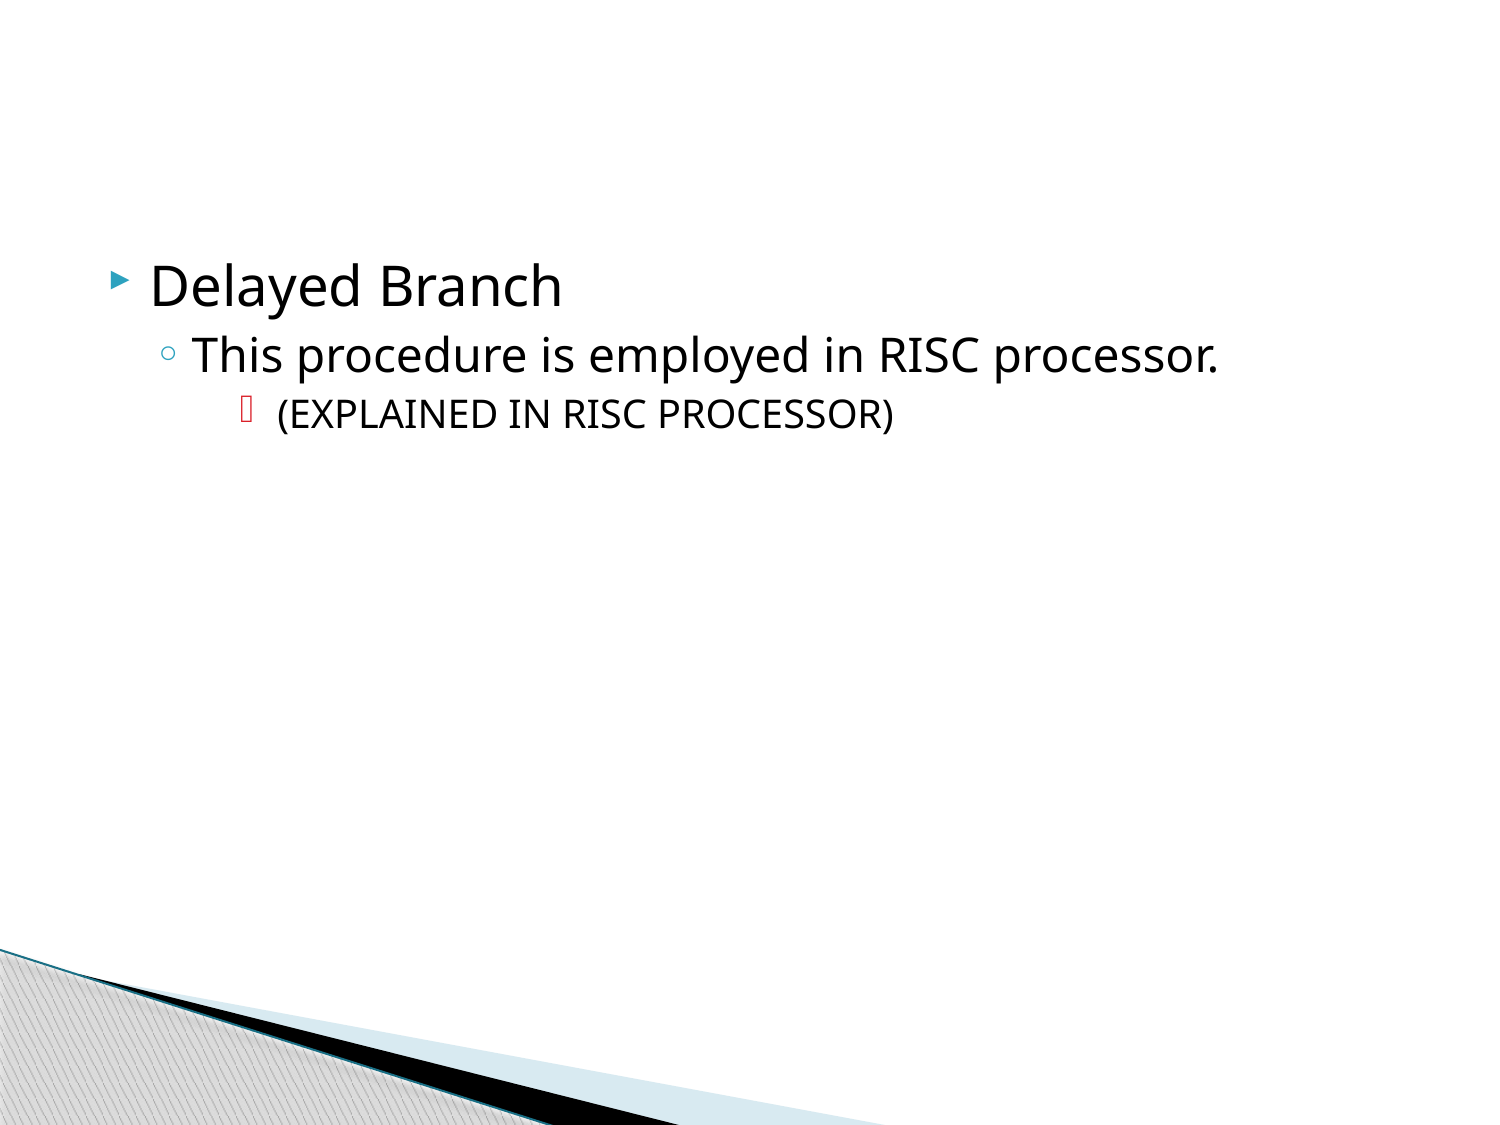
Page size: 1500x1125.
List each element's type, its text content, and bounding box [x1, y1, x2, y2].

list Delayed Branch This procedure is employed in RISC processor. (EXPLAINED IN RISC PROCESSOR) [75, 243, 1425, 986]
